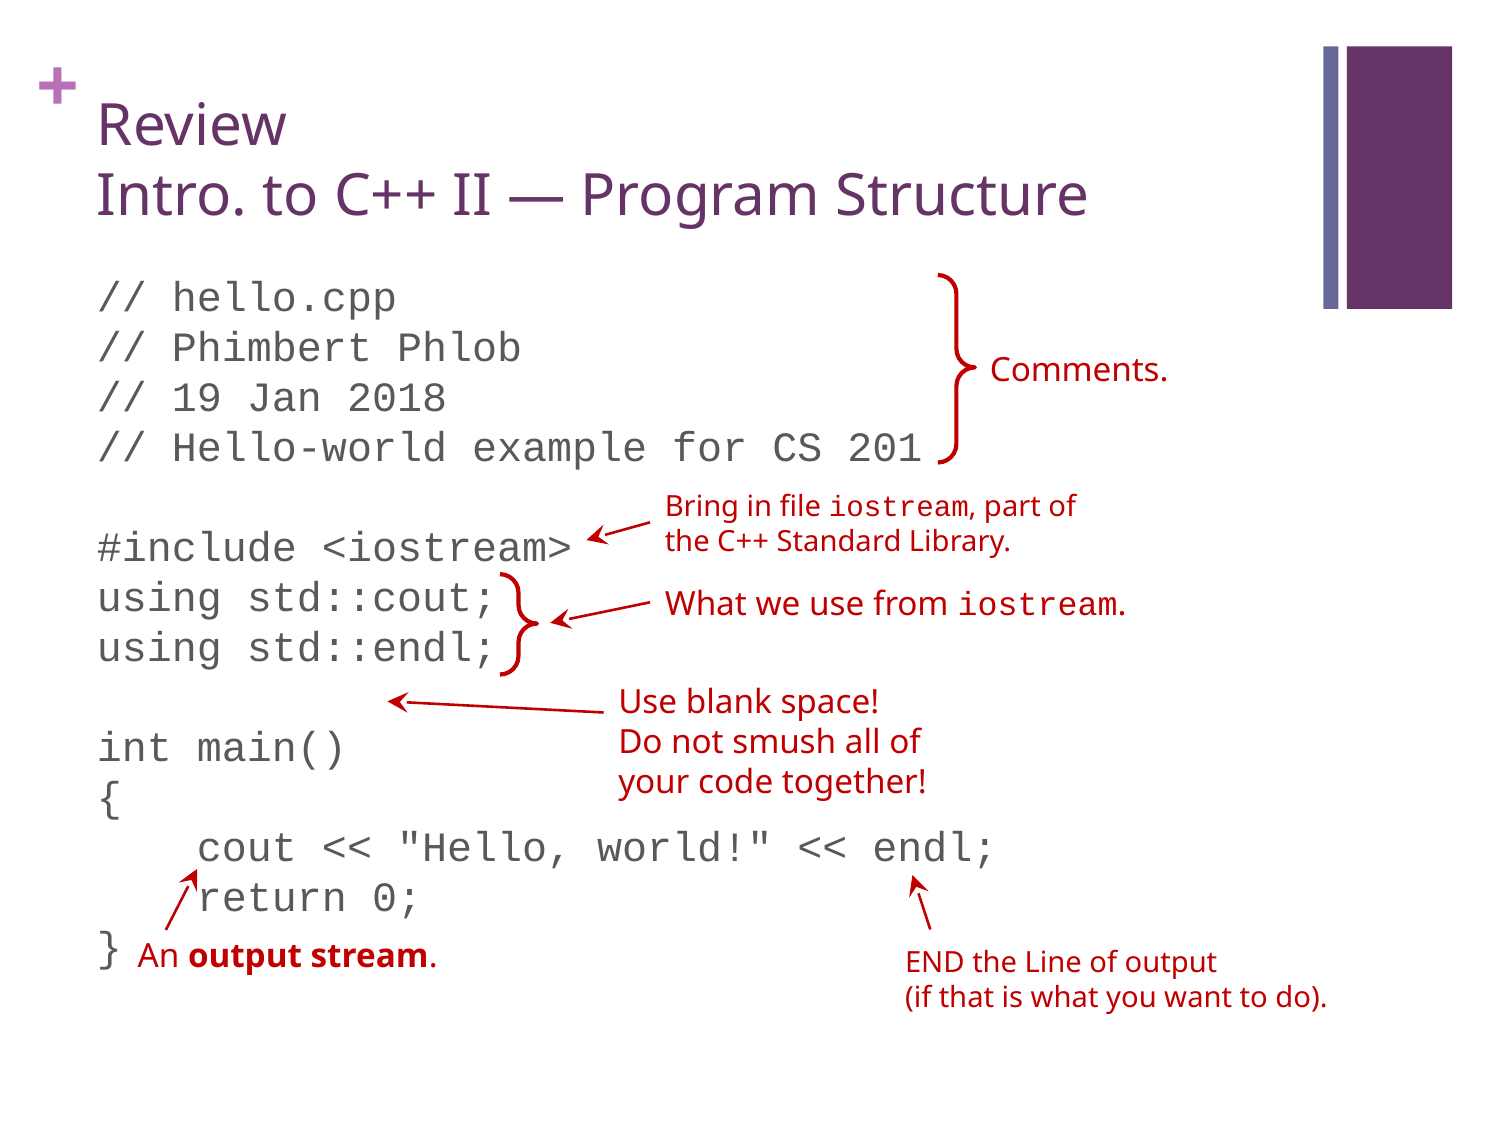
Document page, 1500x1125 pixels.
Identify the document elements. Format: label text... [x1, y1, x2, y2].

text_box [585, 522, 651, 541]
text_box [386, 700, 605, 713]
text_box [937, 272, 974, 465]
text_box What we use from iostream. [650, 574, 1150, 630]
text_box Use blank space! Do not smush all of your code together! [603, 673, 987, 808]
text_box Bring in file iostream, part of the C++ Standard Library. [650, 479, 1138, 565]
list // hello.cpp // Phimbert Phlob // 19 Jan 2018 // Hello-world example for CS 201 #include <iostream> using std::cout; using std::endl; int main() { cout << "Hello, world!" << endl; return 0; } [81, 262, 1322, 1038]
text_box END the Line of output (if that is what you want to do). [890, 935, 1390, 1021]
text_box Comments. [974, 340, 1234, 396]
title Review Intro. to C++ II — Program Structure [81, 79, 1322, 238]
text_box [549, 602, 651, 624]
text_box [911, 874, 931, 931]
text_box An output stream. [122, 927, 506, 982]
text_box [165, 868, 198, 931]
text_box [499, 572, 540, 677]
